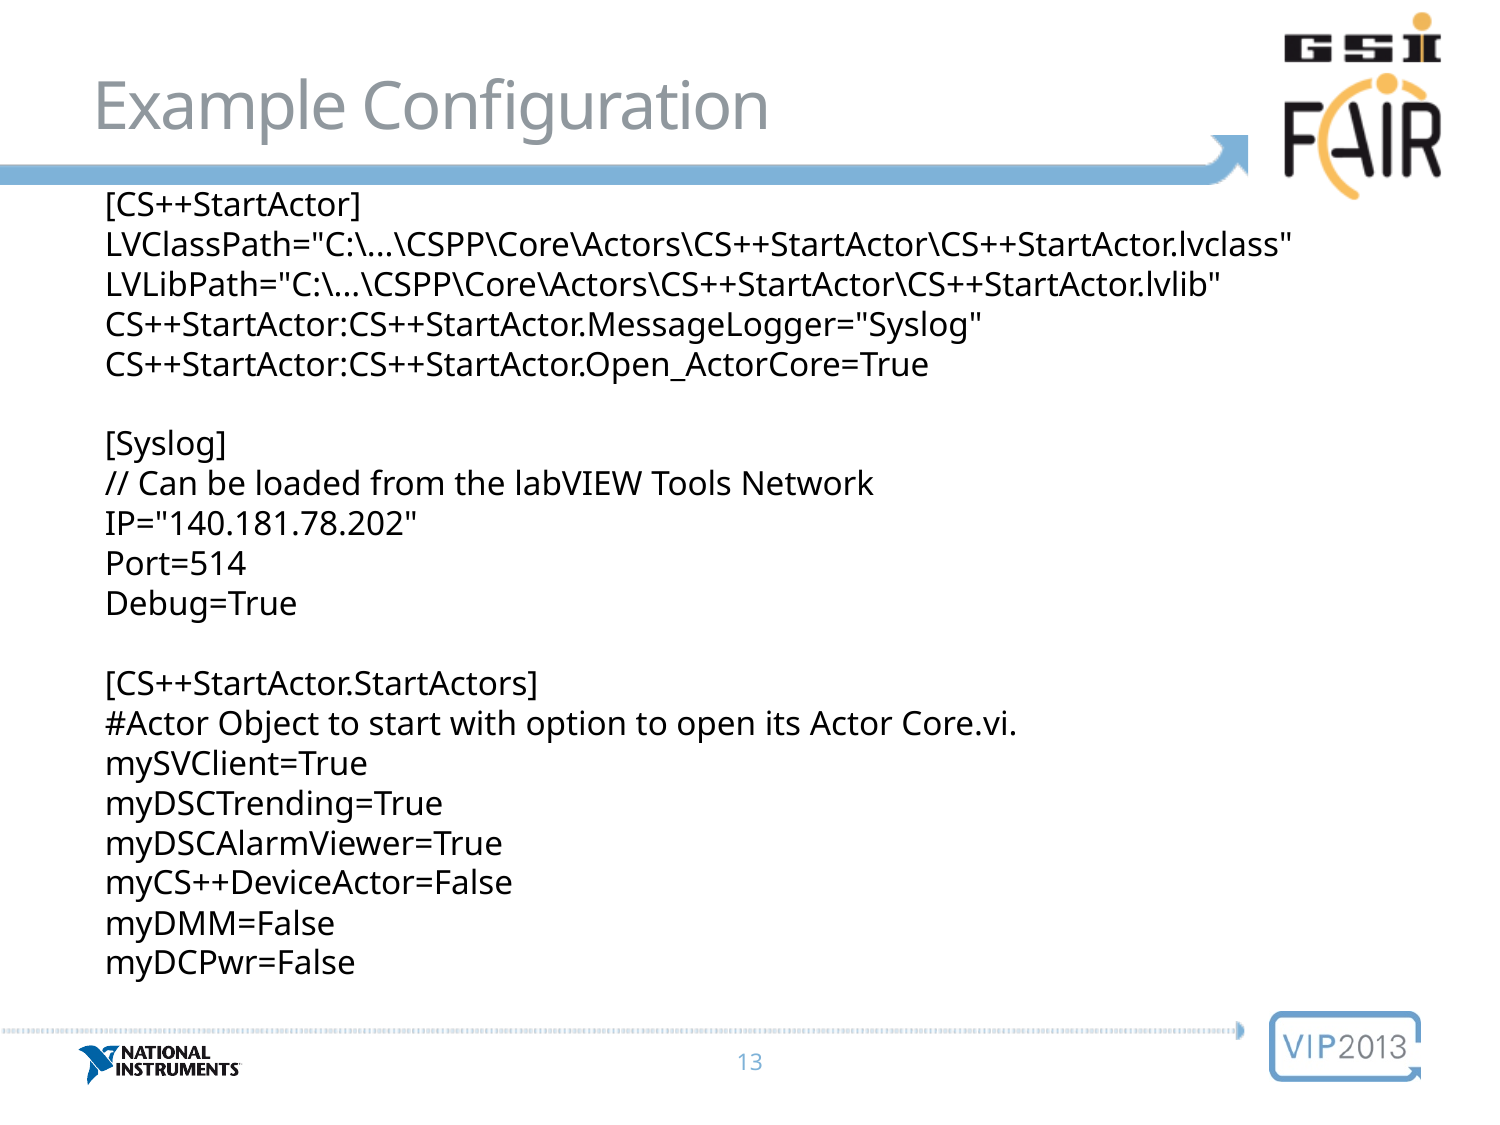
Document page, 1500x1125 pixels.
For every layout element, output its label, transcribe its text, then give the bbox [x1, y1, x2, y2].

title Example Configuration [77, 23, 1418, 182]
picture [1269, 6, 1457, 216]
picture [1269, 1011, 1421, 1082]
picture [76, 1043, 243, 1088]
text_box [CS++StartActor] LVClassPath="C:\...\CSPP\Core\Actors\CS++StartActor\CS++StartActor.lvclass" LVLibPath="C:\...\CSPP\Core\Actors\CS++StartActor\CS++StartActor.lvlib" CS++StartActor:CS++StartActor.MessageLogger="Syslog" CS++StartActor:CS++StartActor.Open_ActorCore=True [Syslog] // Can be loaded from the labVIEW Tools Network IP="140.181.78.202" Port=514 Debug=True [CS++StartActor.StartActors] #Actor Object to start with option to open its Actor Core.vi. mySVClient=True myDSCTrending=True myDSCAlarmViewer=True myCS++DeviceActor=False myDMM=False myDCPwr=False [90, 175, 1359, 989]
